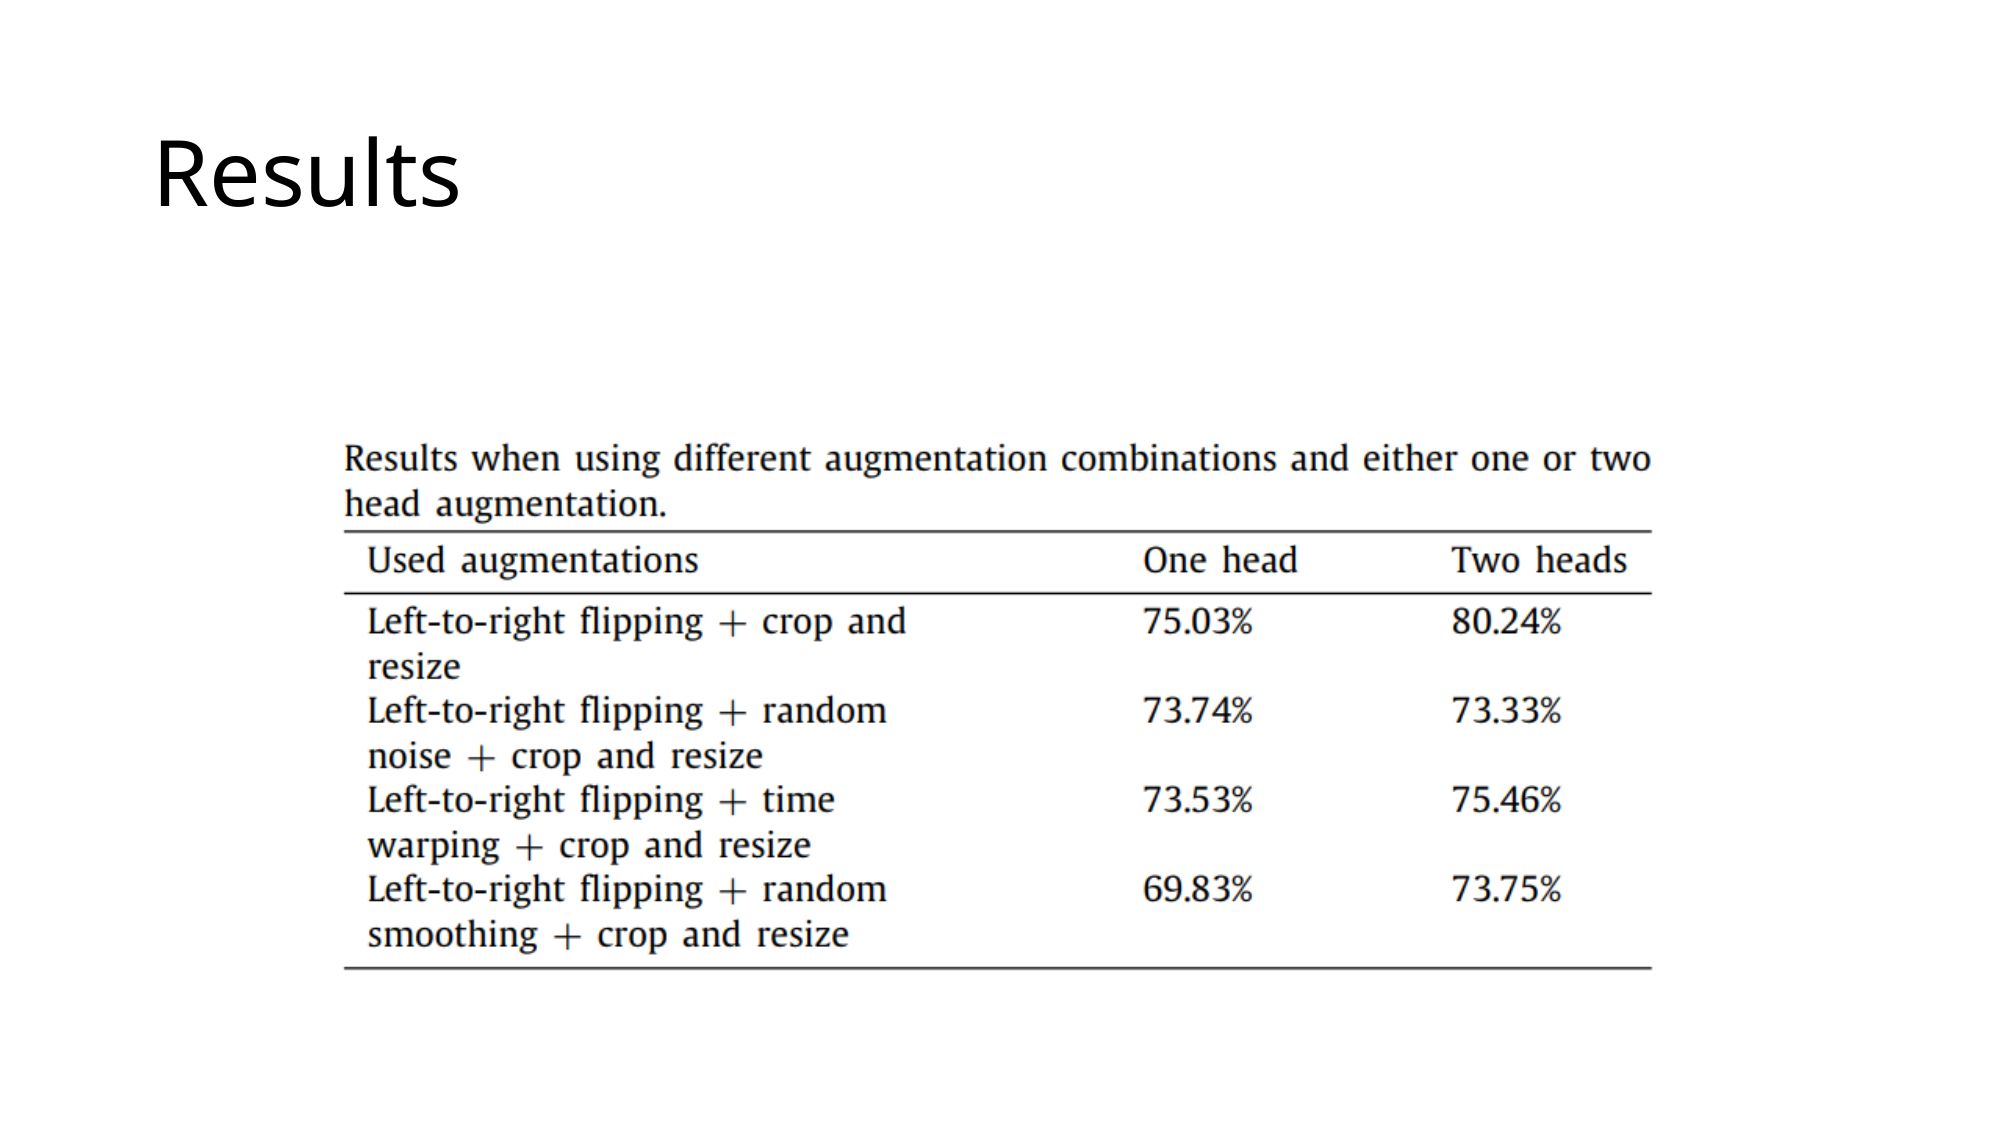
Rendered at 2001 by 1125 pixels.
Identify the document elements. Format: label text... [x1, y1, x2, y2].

picture [332, 438, 1668, 986]
text_box [137, 299, 1863, 1125]
text_box Results [137, 59, 1863, 234]
